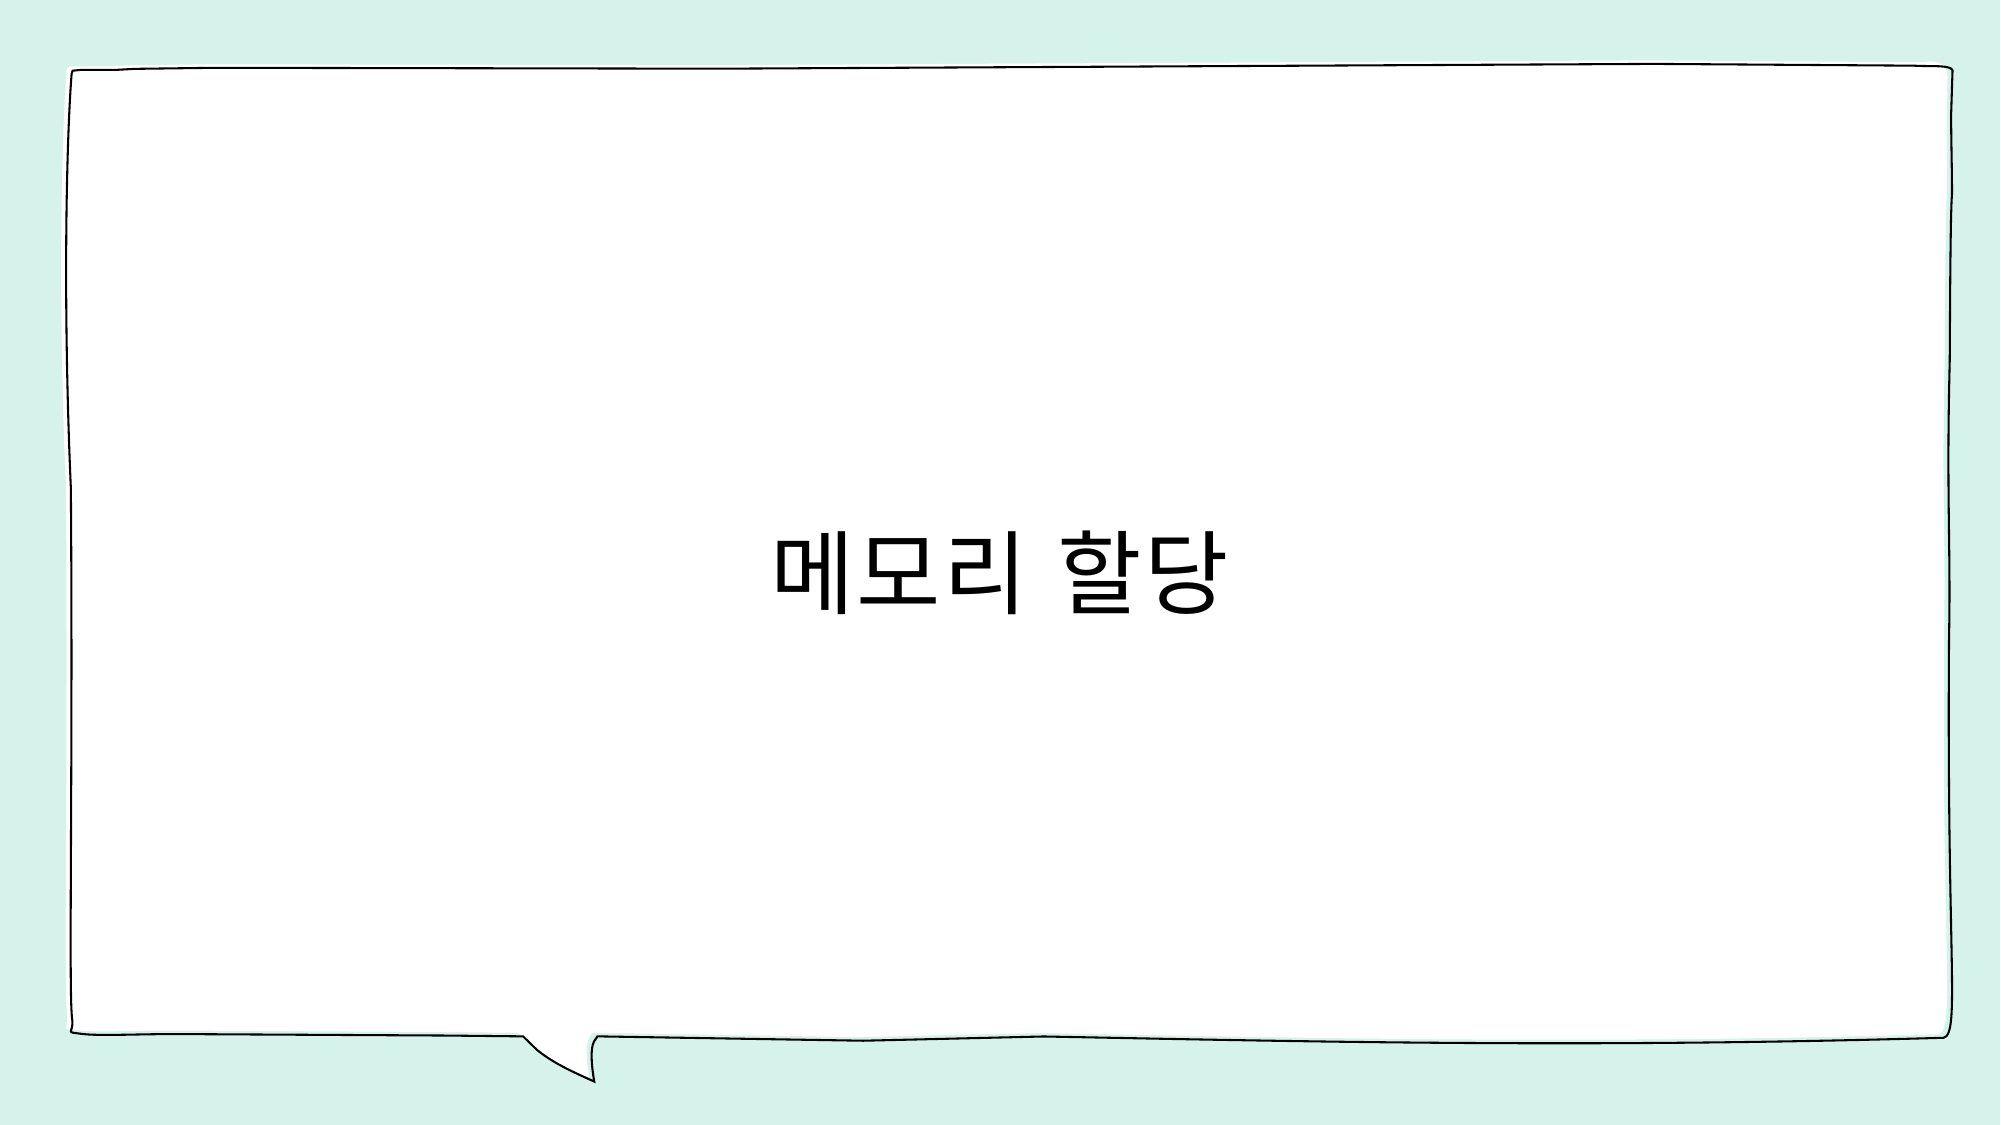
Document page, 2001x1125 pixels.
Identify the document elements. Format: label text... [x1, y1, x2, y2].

title 메모리 할당 [152, 446, 1848, 679]
